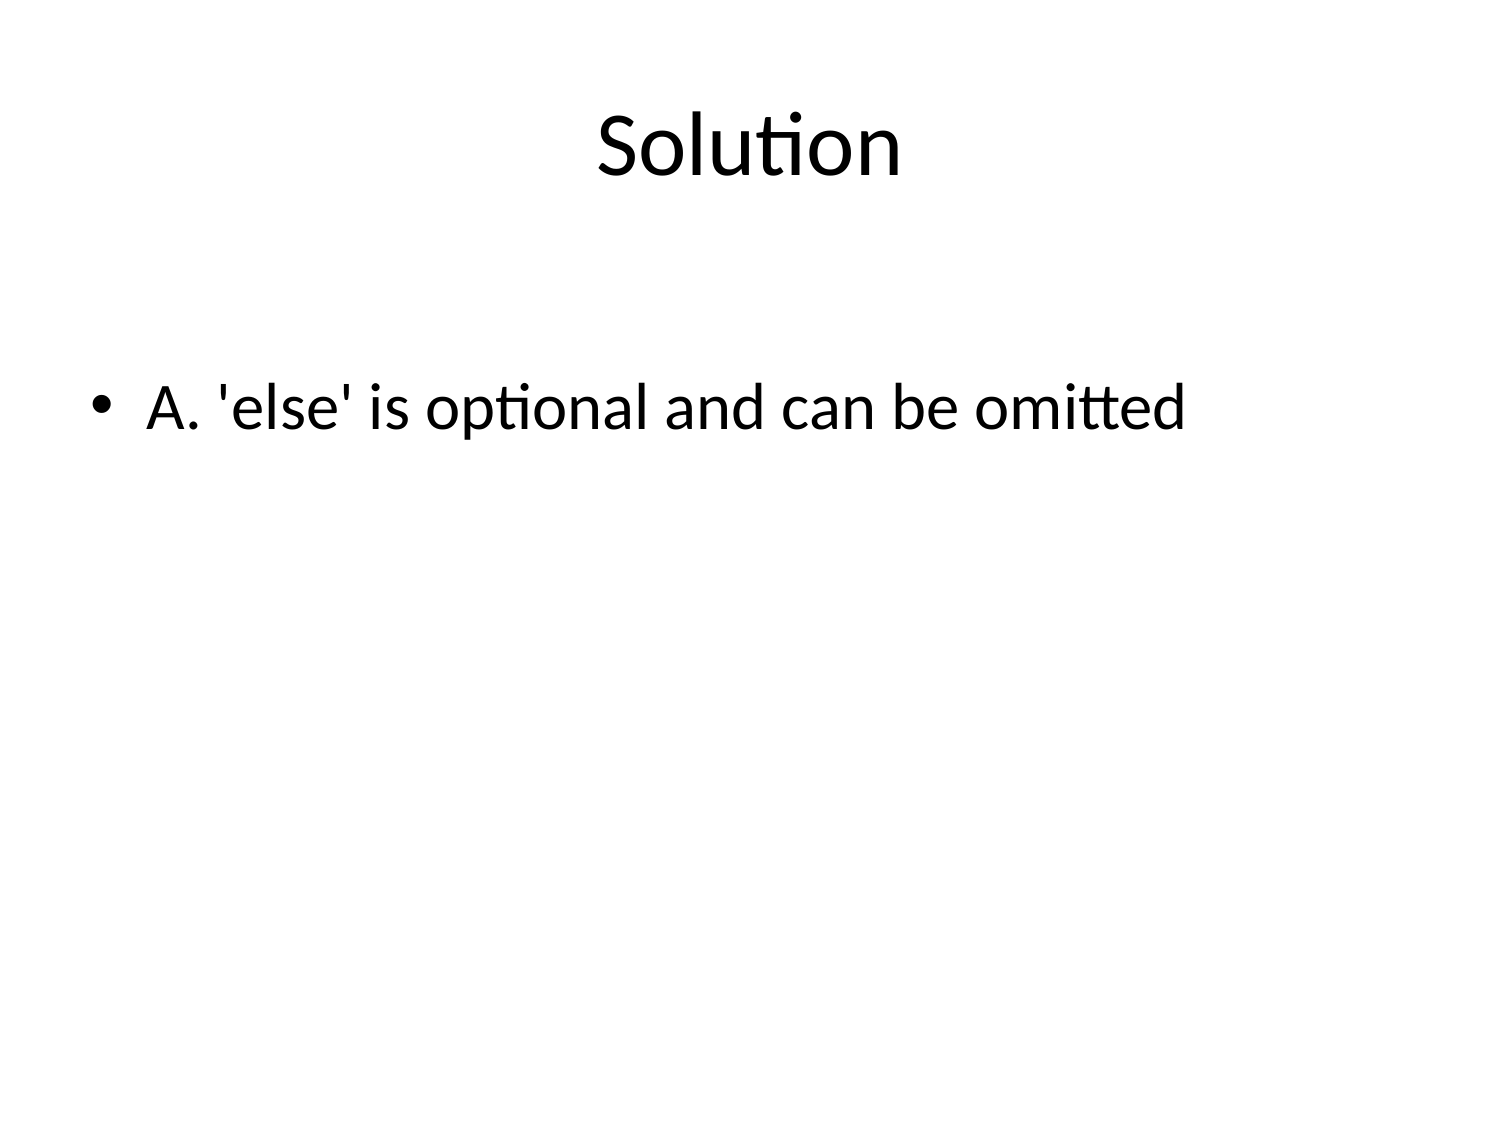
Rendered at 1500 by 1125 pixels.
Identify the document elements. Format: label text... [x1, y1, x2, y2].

title Solution [75, 45, 1425, 233]
list A. 'else' is optional and can be omitted [75, 262, 1425, 1005]
